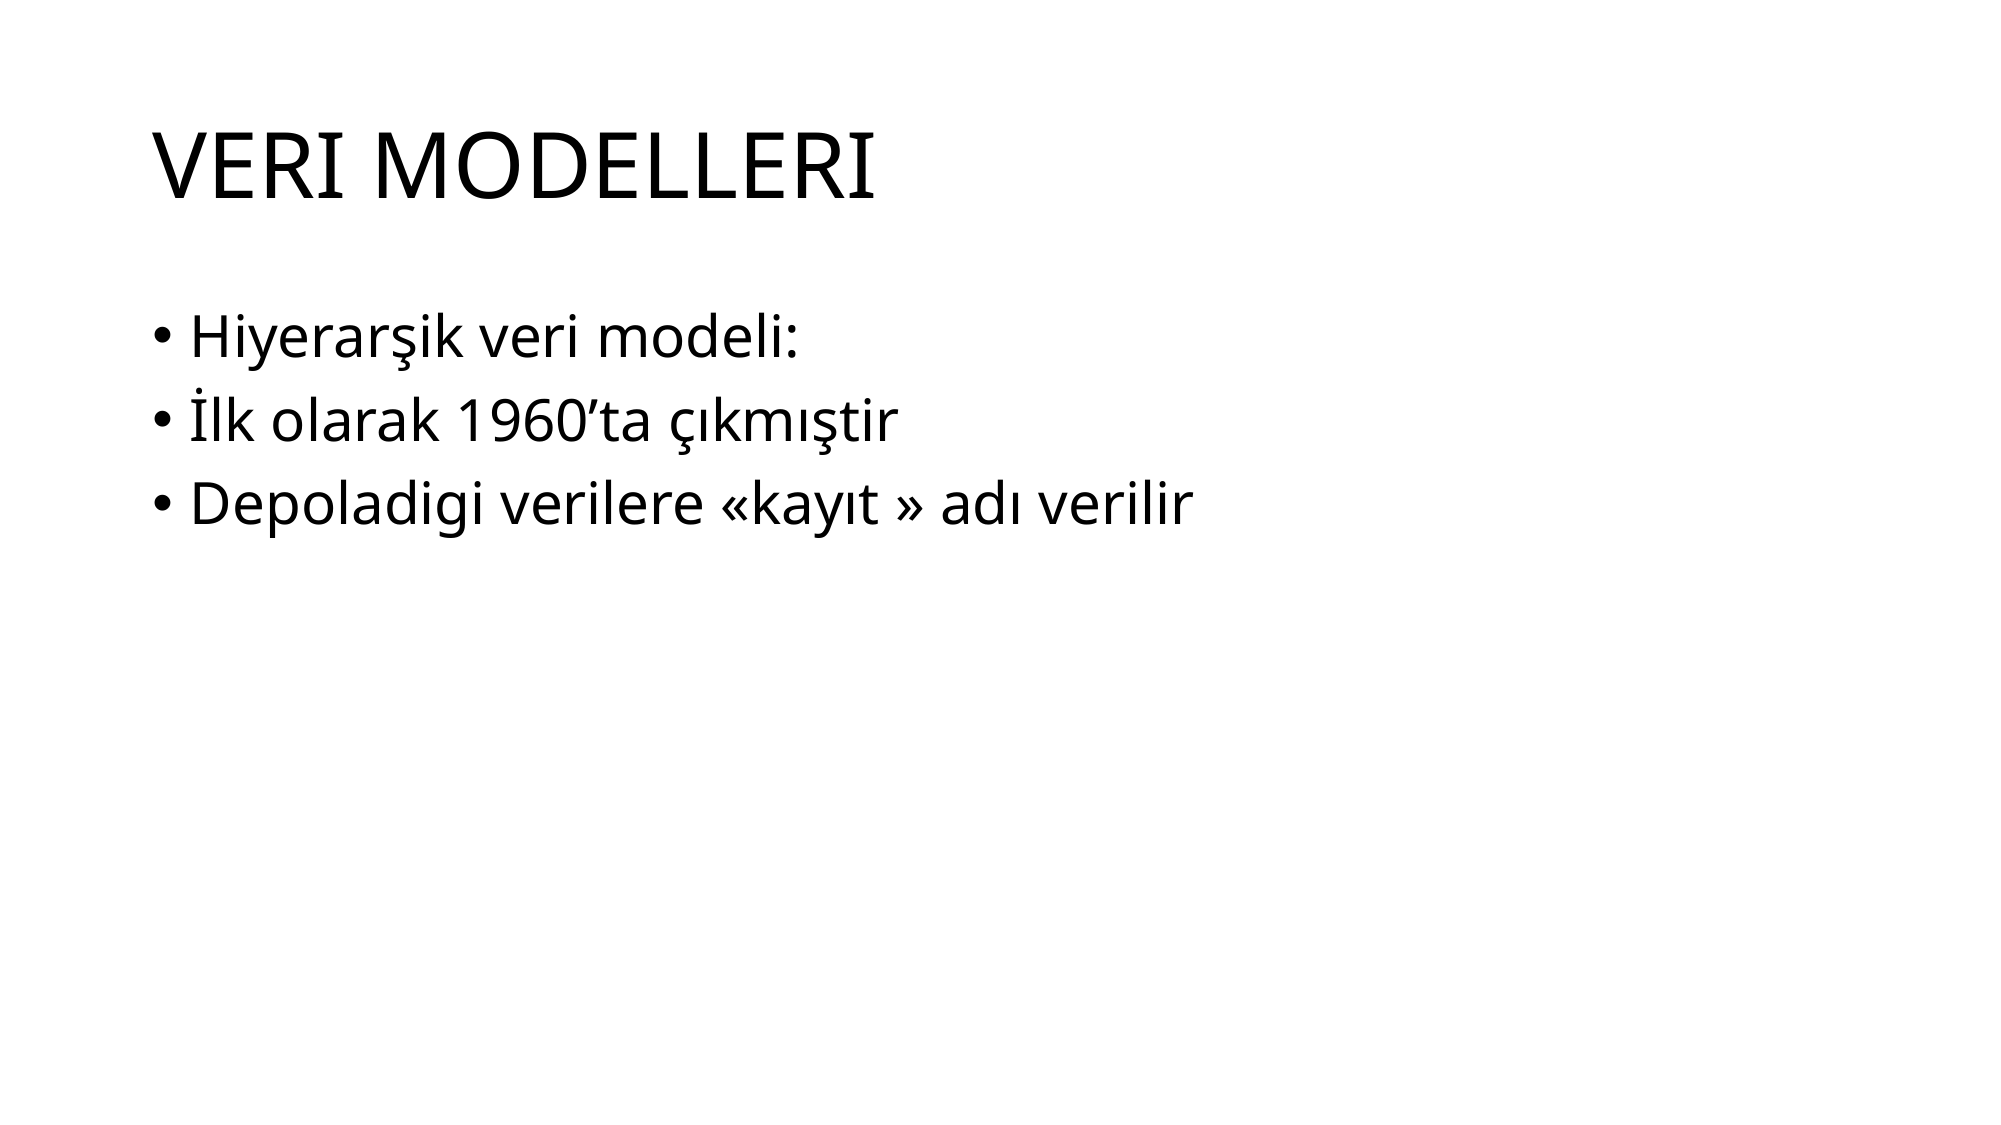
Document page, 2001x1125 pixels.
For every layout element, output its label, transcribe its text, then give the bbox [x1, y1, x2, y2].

title VERI MODELLERI [137, 59, 1863, 278]
list Hiyerarşik veri modeli: İlk olarak 1960’ta çıkmıştir Depoladigi verilere «kayıt » adı verilir [137, 299, 1863, 1014]
